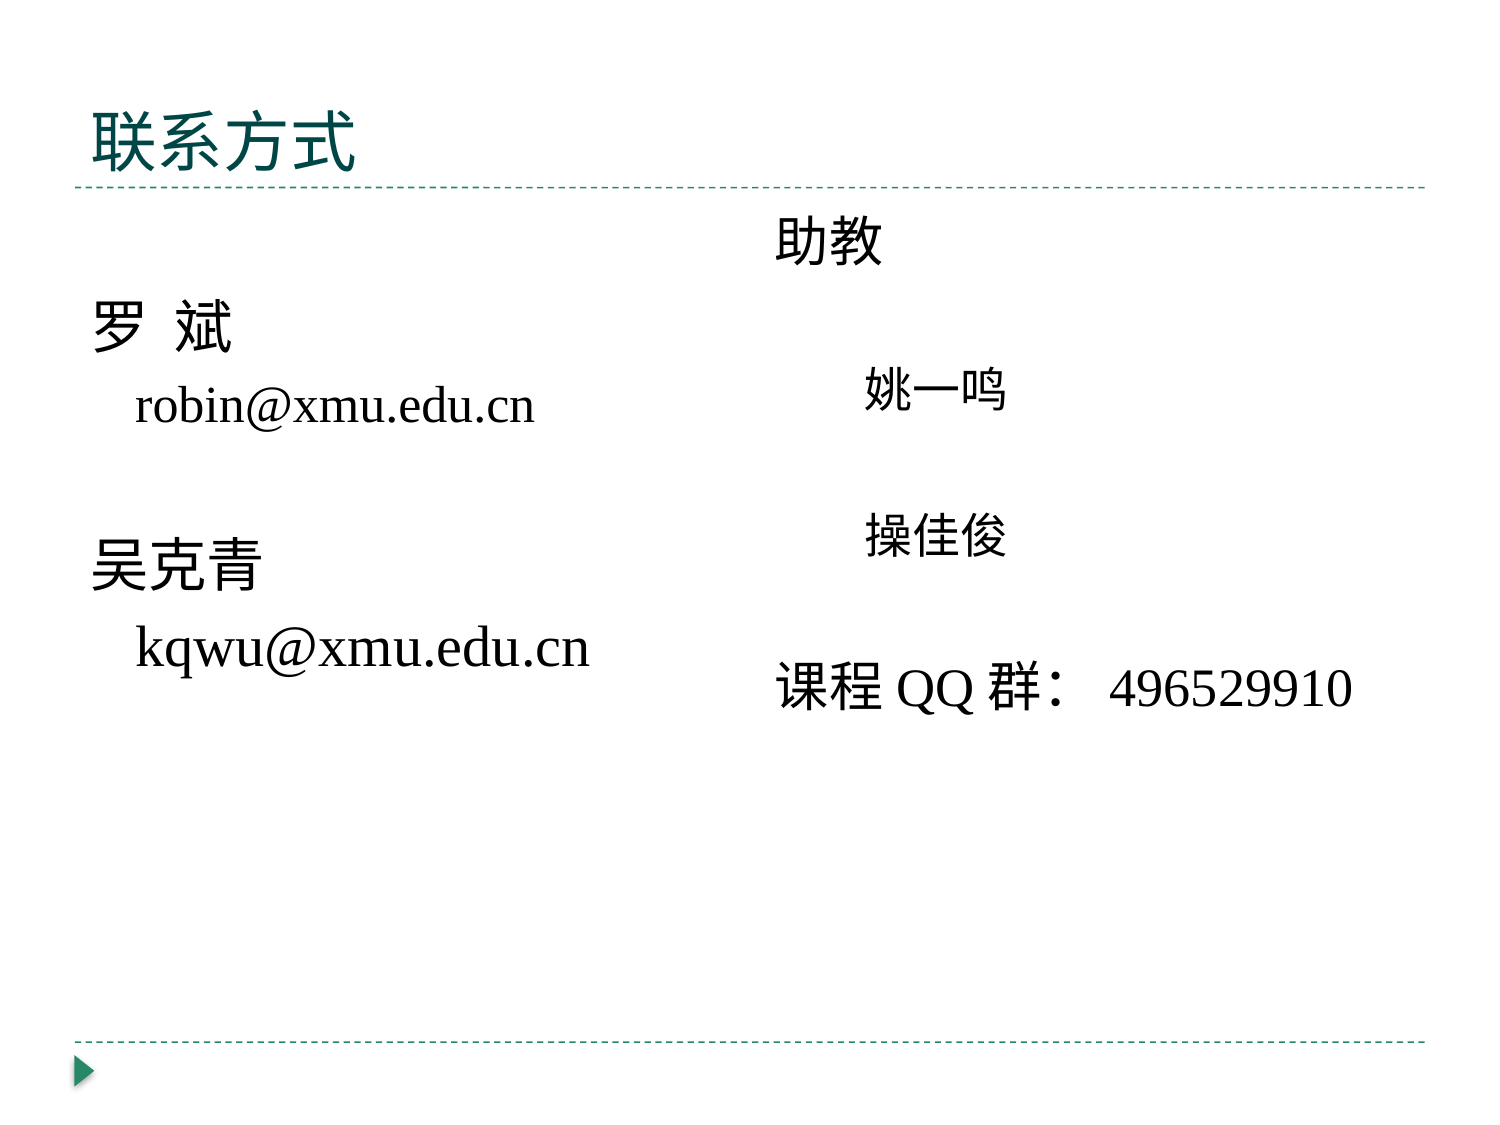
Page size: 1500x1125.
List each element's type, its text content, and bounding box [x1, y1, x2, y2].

list 罗 斌 robin@xmu.edu.cn 吴克青 kqwu@xmu.edu.cn [74, 199, 788, 1011]
title 联系方式 [74, 37, 1426, 188]
list 助教 姚一鸣 操佳俊 课程QQ群：496529910 [759, 199, 1424, 1010]
